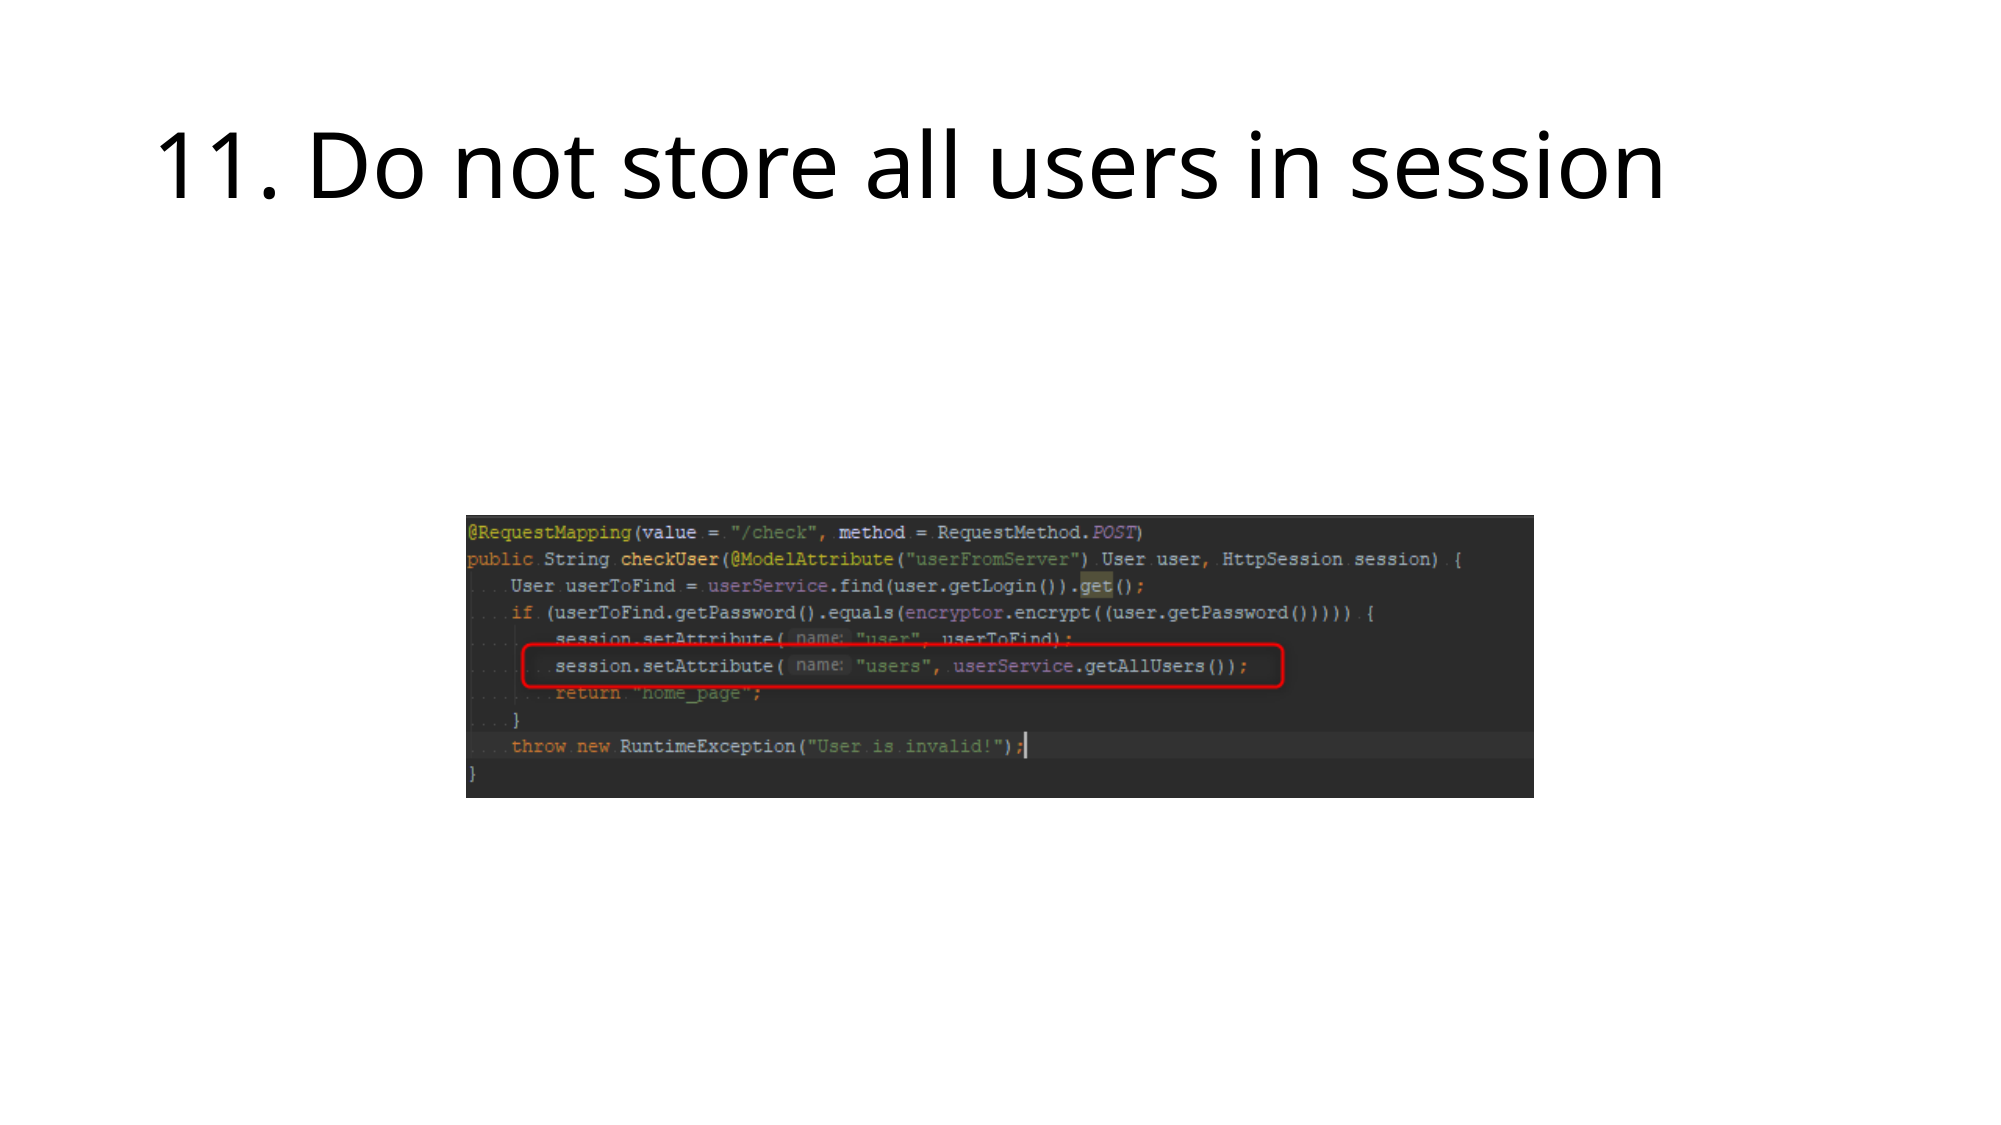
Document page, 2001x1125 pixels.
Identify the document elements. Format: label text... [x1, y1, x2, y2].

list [466, 515, 1534, 798]
title 11. Do not store all users in session [137, 59, 1863, 278]
